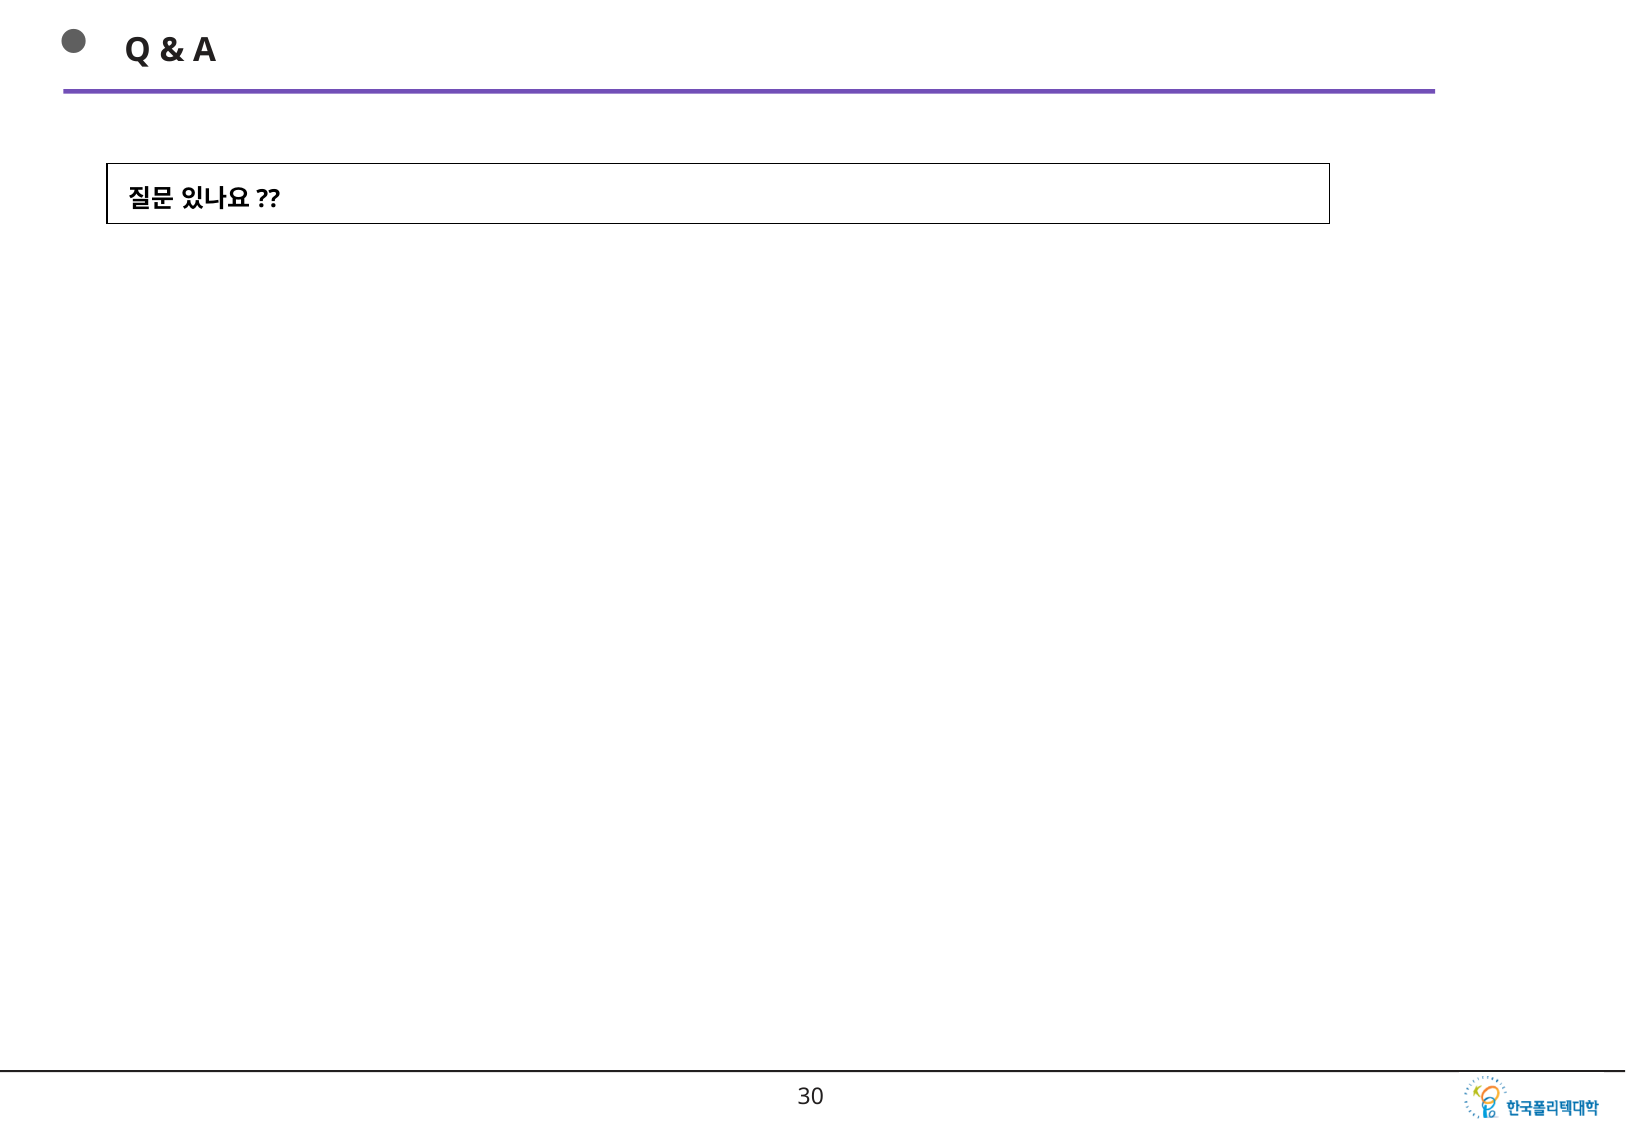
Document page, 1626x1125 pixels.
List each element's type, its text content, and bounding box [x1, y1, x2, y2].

text_box [44, 0, 1604, 114]
picture [1459, 1072, 1604, 1124]
text_box 29 [765, 1072, 857, 1123]
text_box Q & A [109, 20, 943, 93]
text_box 질문 있나요?? [107, 163, 1330, 224]
